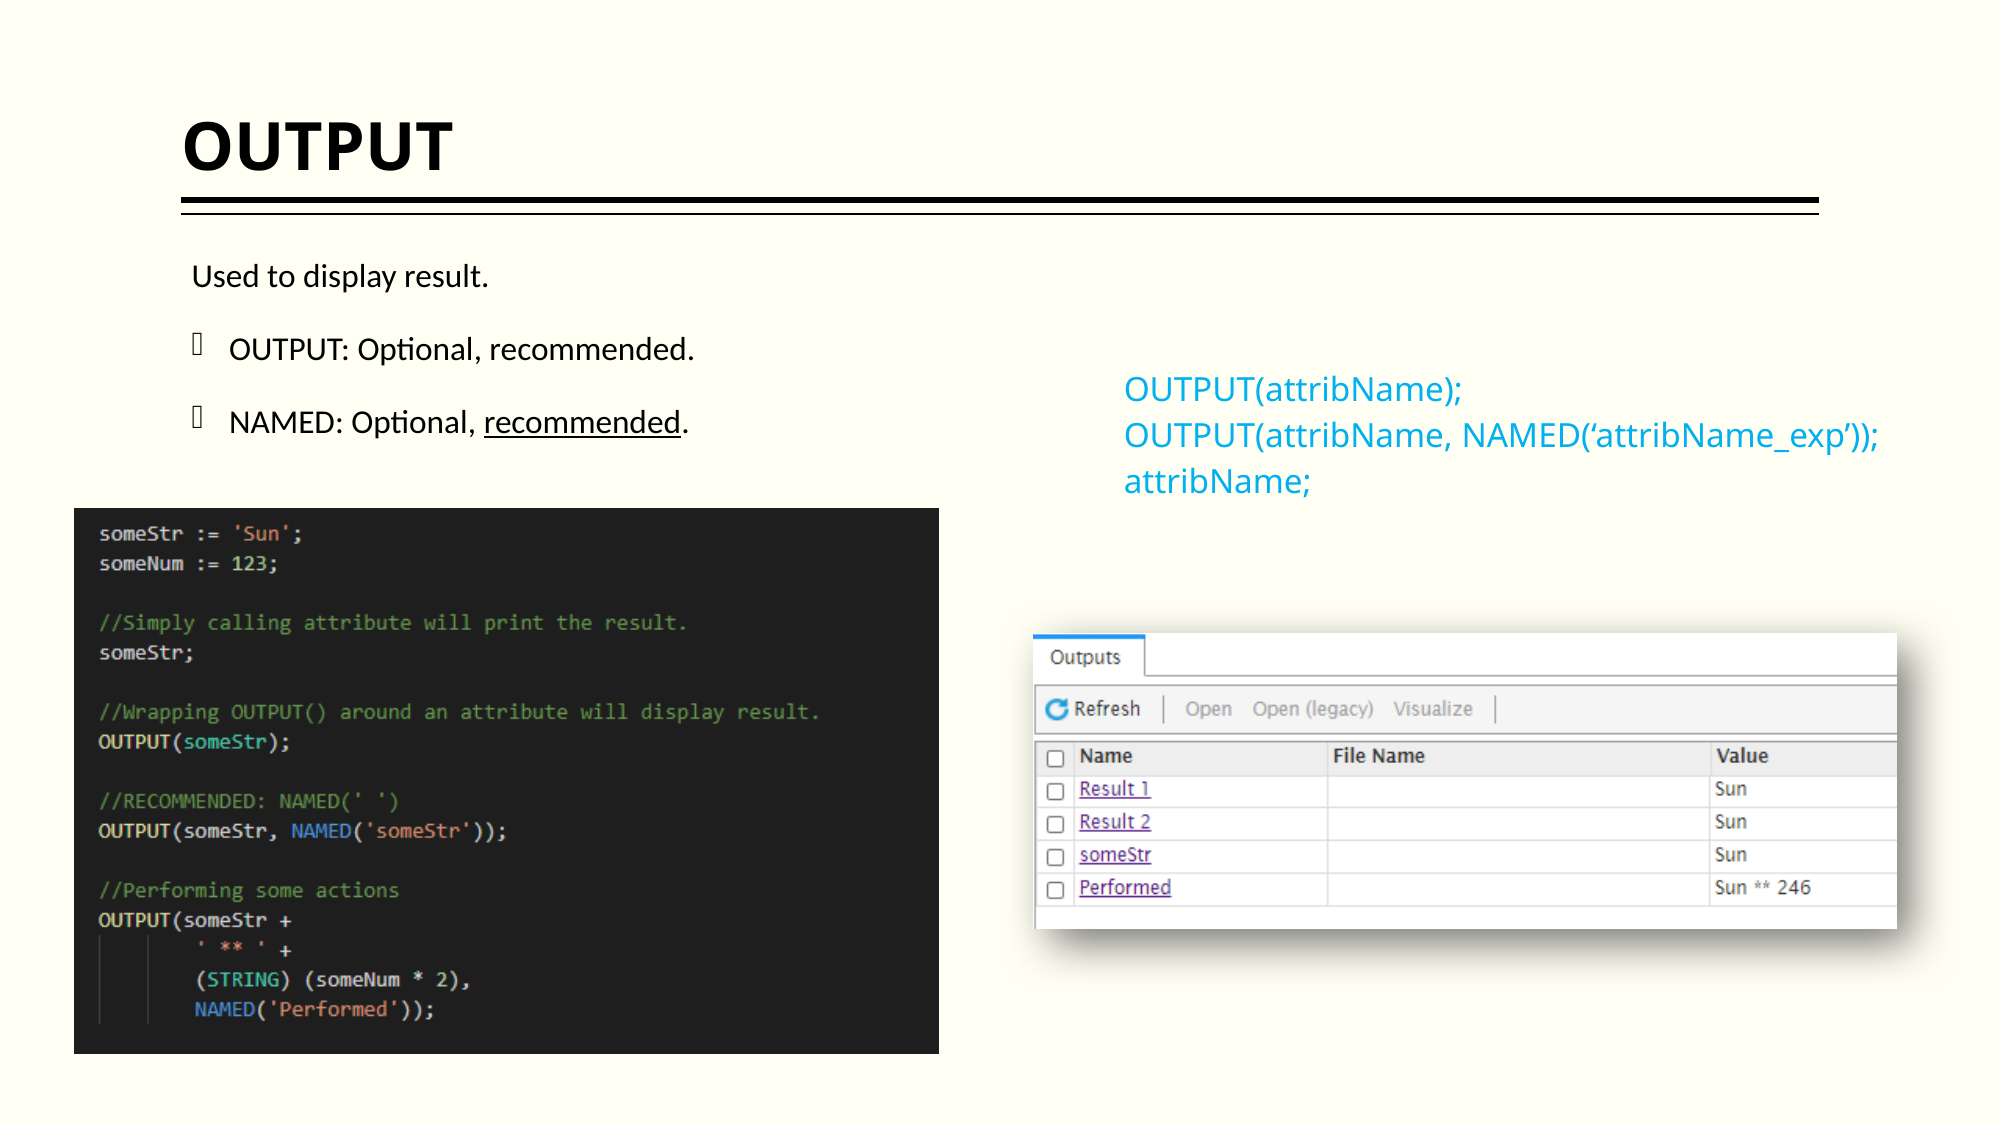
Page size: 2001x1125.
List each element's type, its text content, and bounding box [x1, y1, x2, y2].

text_box OUTPUT(attribName); OUTPUT(attribName, NAMED(‘attribName_exp’)); attribName; [1033, 365, 1913, 594]
picture [74, 508, 939, 1055]
list Used to display result. OUTPUT: Optional, recommended. NAMED: Optional, recommended. [191, 251, 822, 506]
picture [1033, 633, 1897, 930]
title OUTPUT [181, 93, 970, 193]
